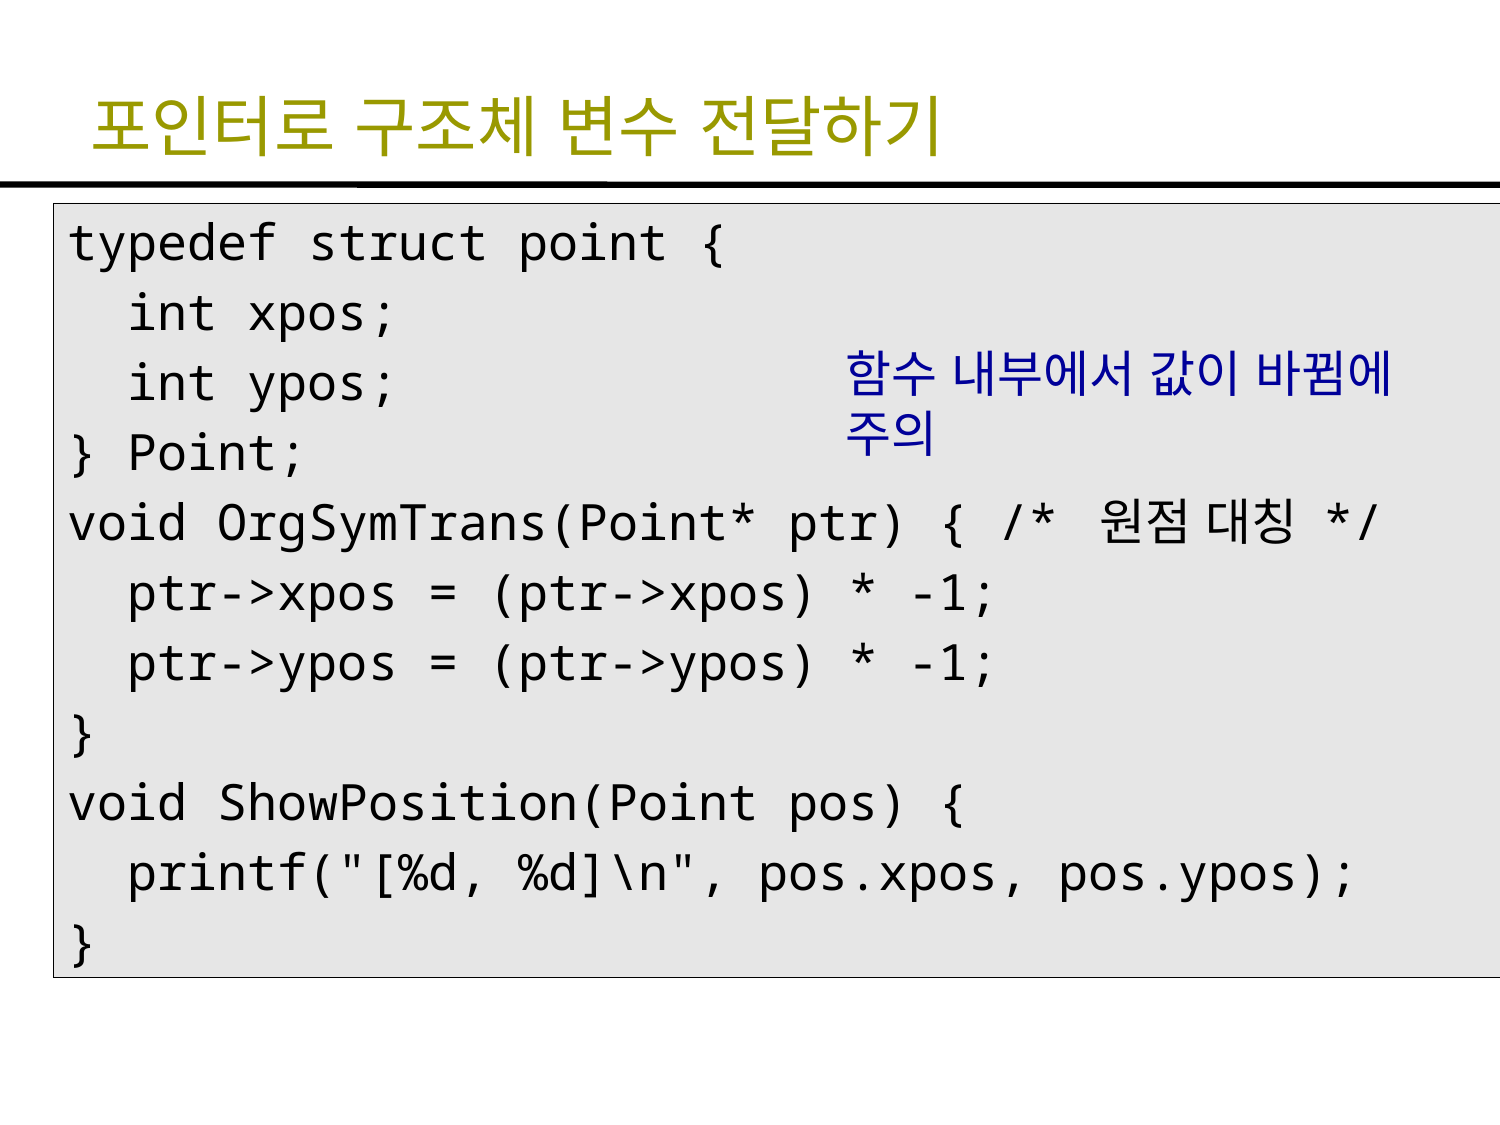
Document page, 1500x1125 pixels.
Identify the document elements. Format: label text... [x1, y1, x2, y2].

title 포인터로 구조체 변수 전달하기 [75, 45, 1425, 173]
text_box typedef struct point { int xpos; int ypos; } Point; void OrgSymTrans(Point* ptr) { /* 원점 대칭 */ ptr->xpos = (ptr->xpos) * -1; ptr->ypos = (ptr->ypos) * -1; } void ShowPosition(Point pos) { printf("[%d, %d]\n", pos.xpos, pos.ypos); } [53, 202, 1500, 978]
text_box 함수 내부에서 값이 바뀜에 주의 [829, 324, 1447, 482]
